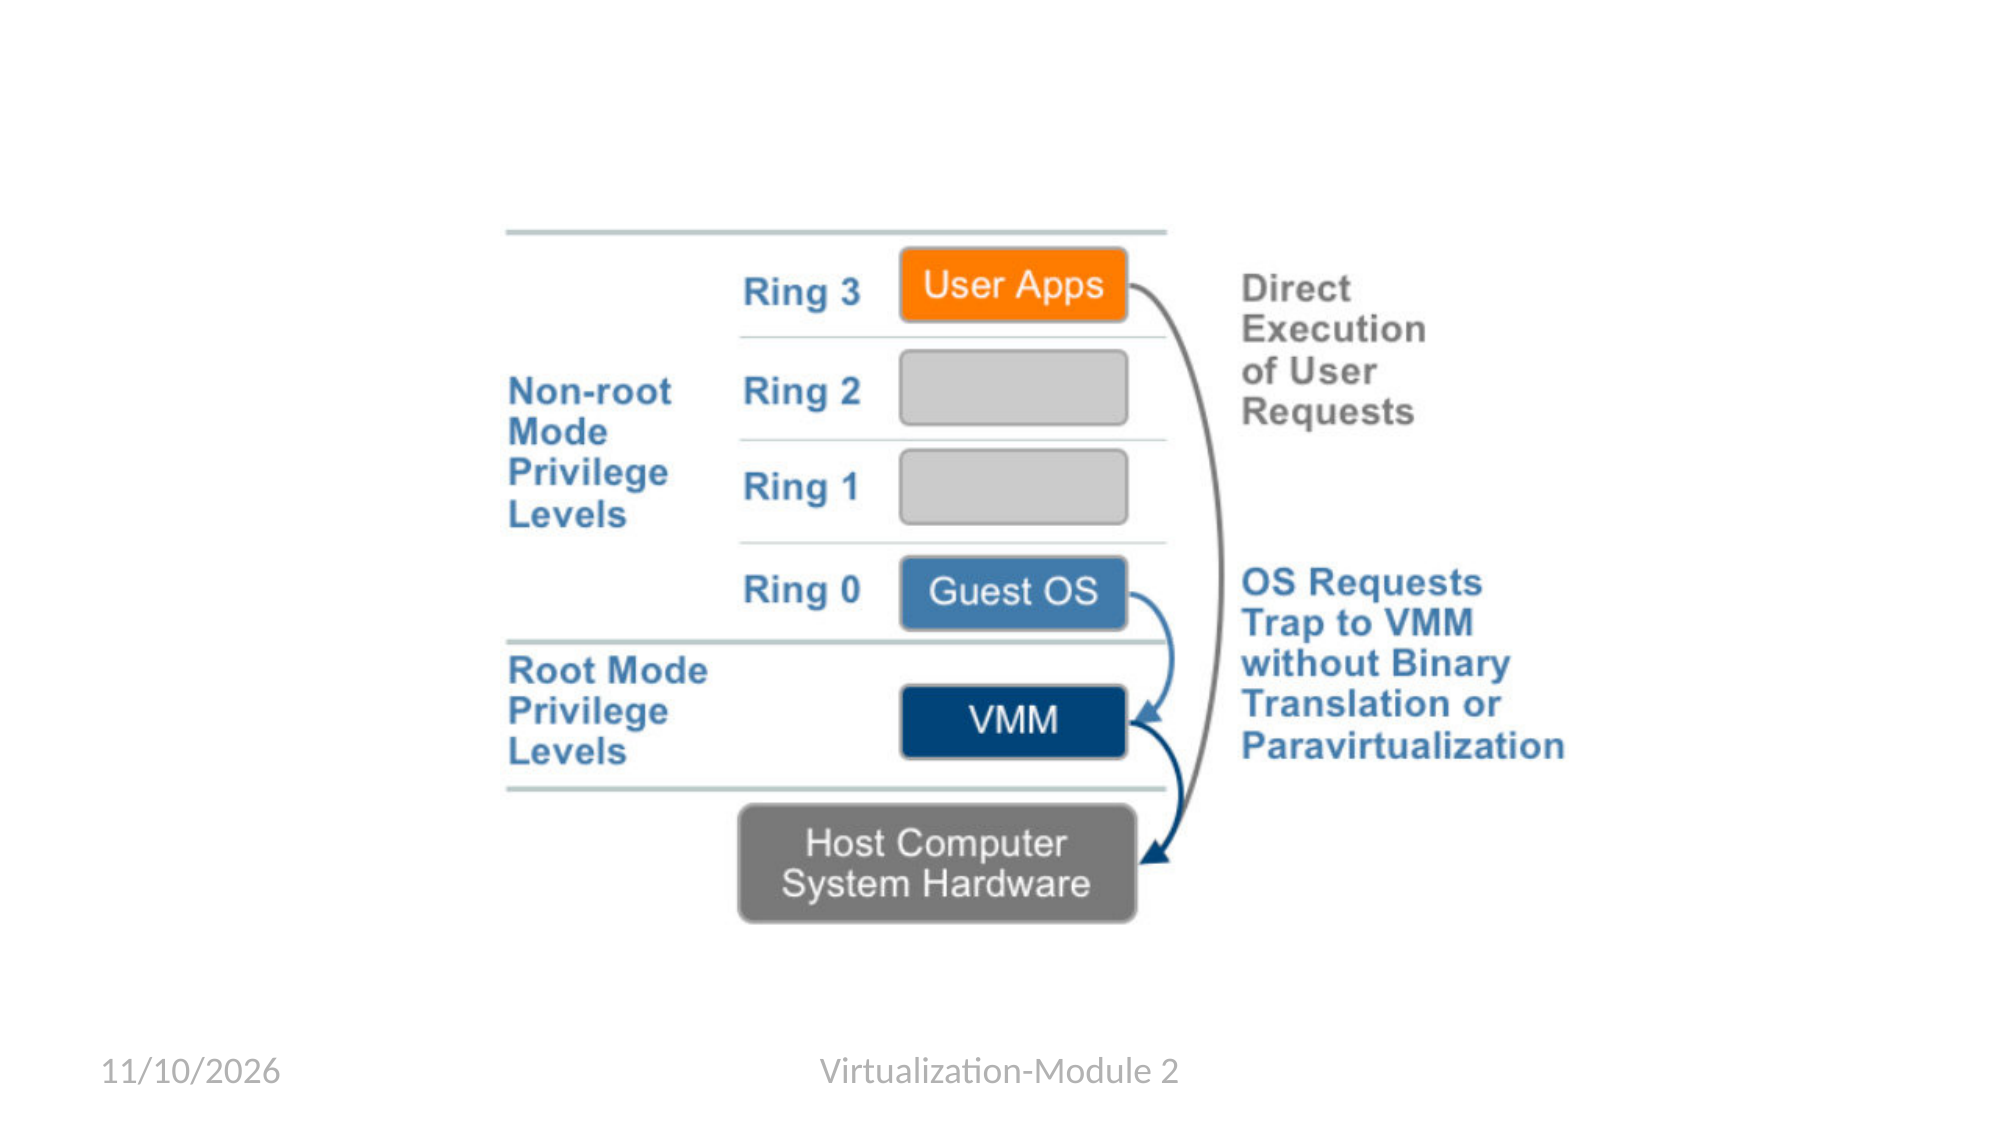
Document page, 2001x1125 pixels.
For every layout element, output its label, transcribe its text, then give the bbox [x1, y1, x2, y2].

footer Virtualization-Module 2 [680, 1046, 1320, 1092]
picture [499, 224, 1569, 929]
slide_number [99, 1046, 560, 1092]
